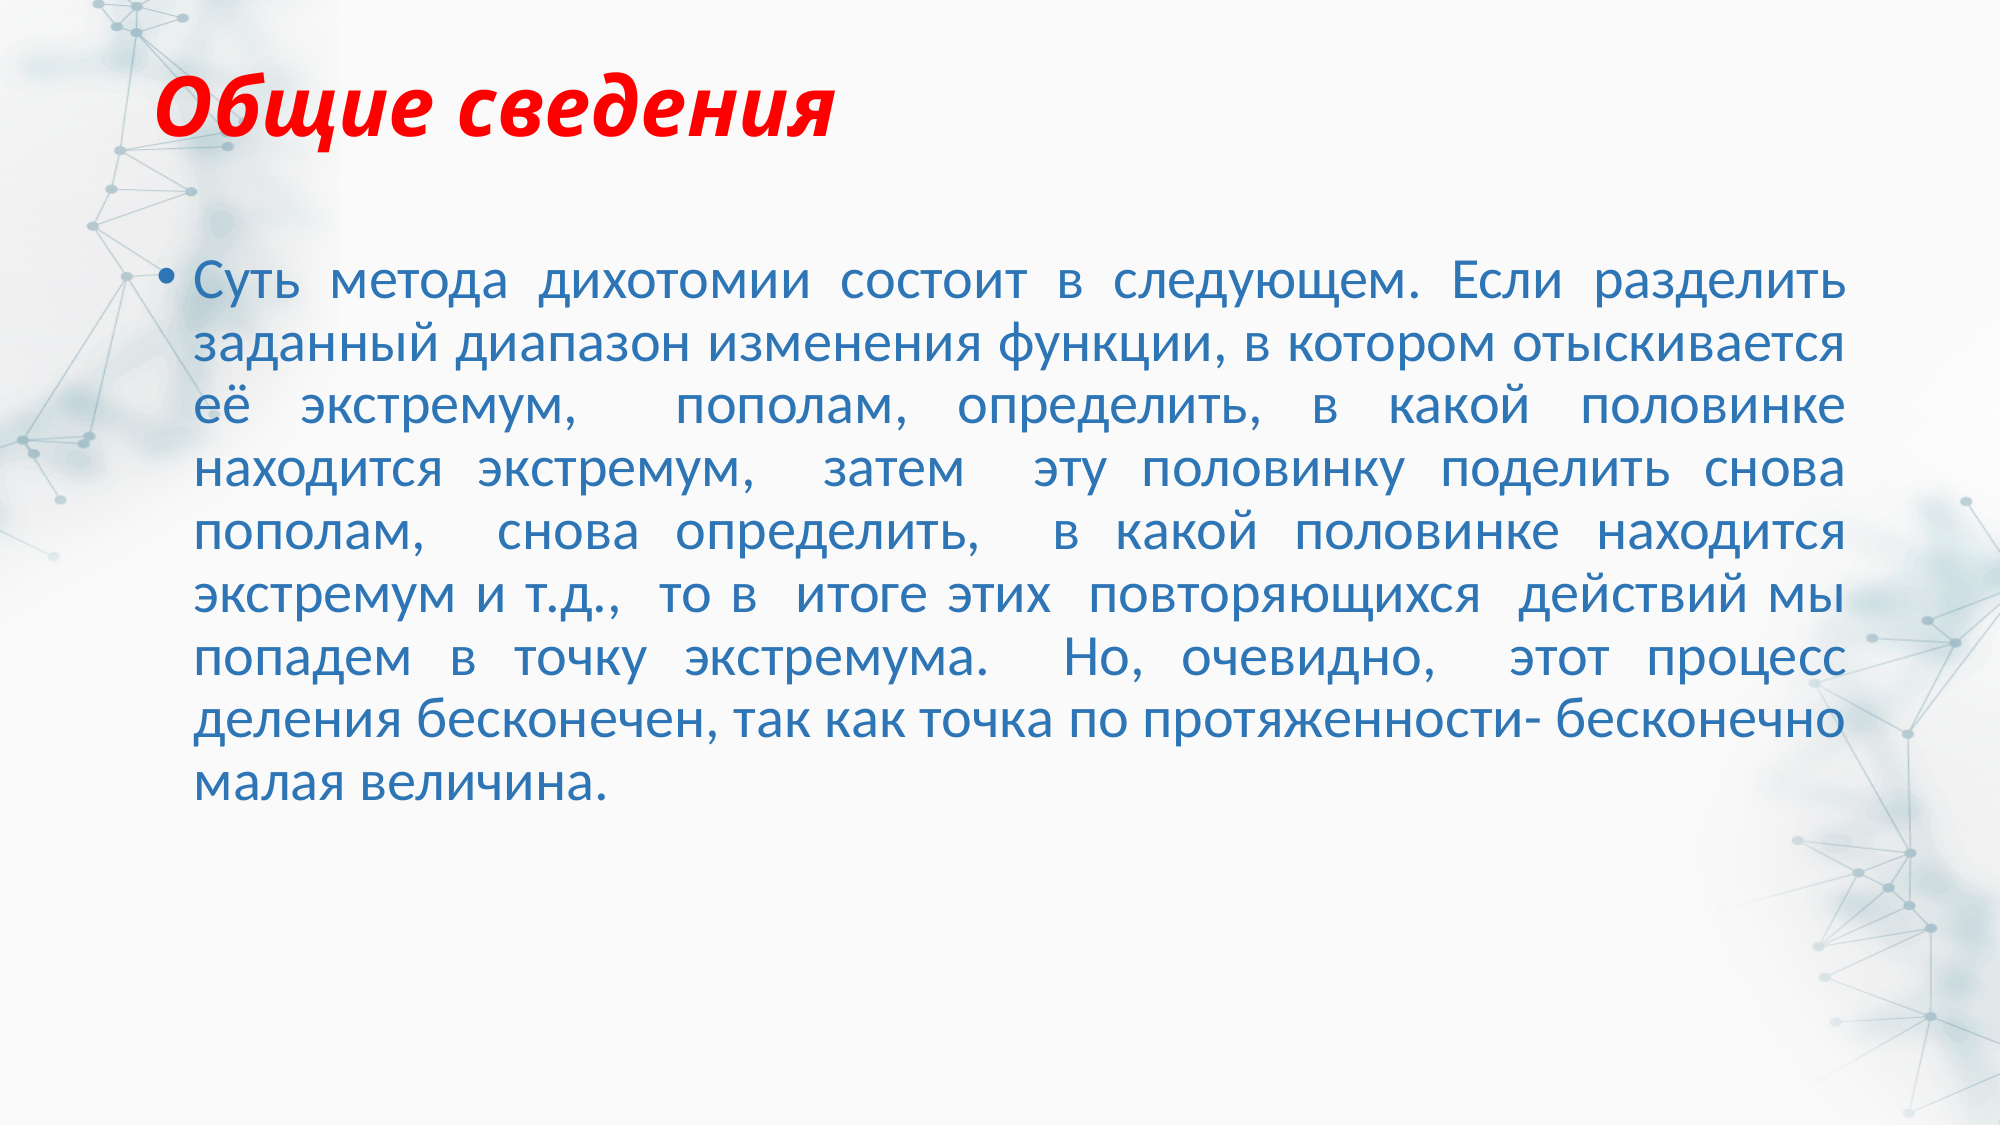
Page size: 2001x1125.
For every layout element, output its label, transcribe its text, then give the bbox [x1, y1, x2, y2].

picture [0, 0, 2000, 1125]
title Общие сведения [137, 0, 1863, 220]
list Суть метода дихотомии состоит в следующем. Если разделить заданный диапазон изменения функции, в котором отыскивается её экстремум, пополам, определить, в какой половинке находится экстремум, затем эту половинку поделить снова пополам, снова определить, в какой половинке находится экстремум и т.д., то в итоге этих повторяющихся действий мы попадем в точку экстремума. Но, очевидно, этот процесс деления бесконечен, так как точка по протяженности- бесконечно малая величина. [141, 240, 1863, 1014]
